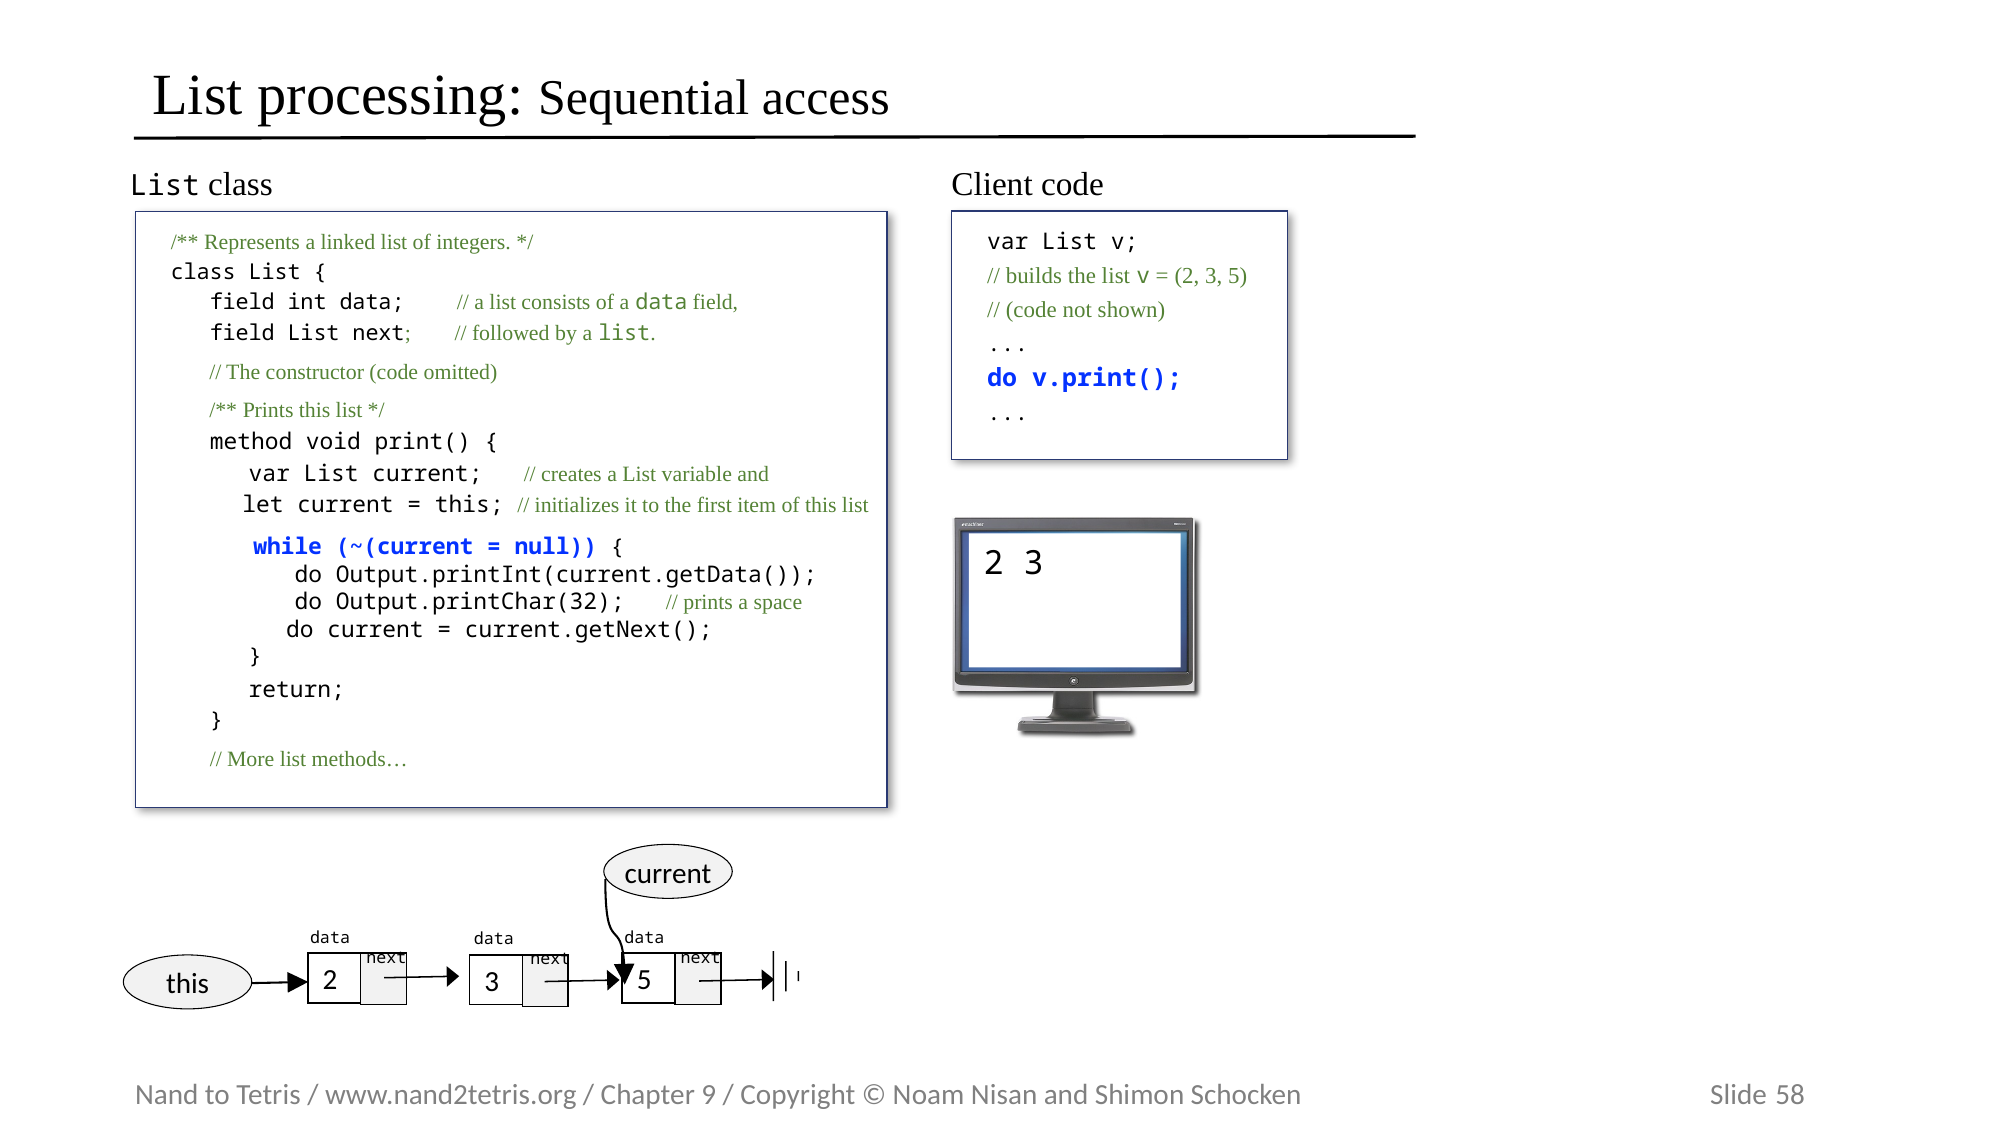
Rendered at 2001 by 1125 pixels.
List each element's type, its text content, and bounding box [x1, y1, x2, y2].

text_box [424, 966, 458, 987]
text_box /** Represents a linked list of integers. */ class List { field int data; // a list consists of a data field, field List next; // followed by a list. // The constructor (code omitted) /** Prints this list */ method void print() { var List current; // creates a List variable and let current = this; // initializes it to the first item of this list while (~(current = null)) { do Output.printInt(current.getData()); do Output.printChar(32); // prints a space do current = current.getNext(); } return; } // More list methods… [135, 211, 887, 808]
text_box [458, 920, 620, 1007]
text_box [360, 982, 407, 1005]
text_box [951, 516, 1203, 740]
text_box data next [295, 919, 424, 982]
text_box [609, 919, 799, 1005]
title List processing: Sequential access [137, 48, 1417, 144]
text_box this [122, 954, 253, 1010]
text_box List class [114, 154, 355, 217]
text_box 2 [307, 982, 360, 1003]
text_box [603, 844, 733, 985]
text_box Client code [936, 154, 1176, 217]
text_box var List v; // builds the list v = (2, 3, 5) // (code not shown) ... do v.print(); ... [951, 210, 1288, 460]
text_box [253, 971, 309, 993]
